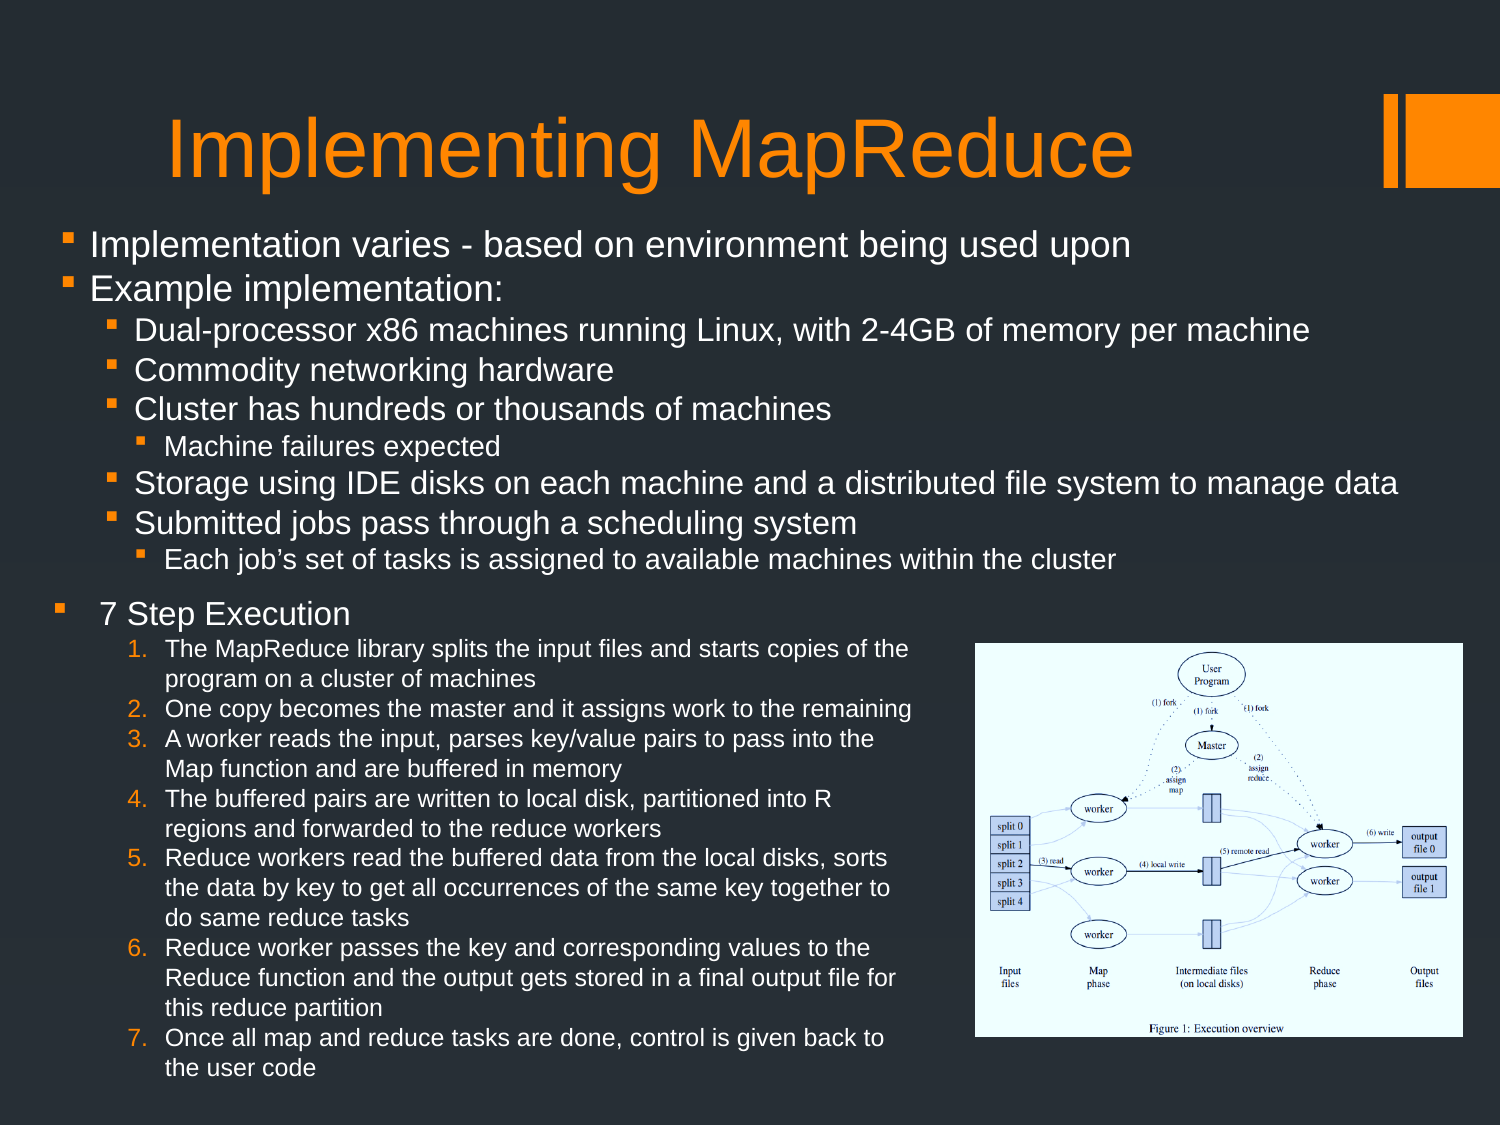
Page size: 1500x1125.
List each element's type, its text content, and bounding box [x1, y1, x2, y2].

picture [974, 642, 1463, 1038]
list Implementation varies - based on environment being used upon Example implementation: Dual-processor x86 machines running Linux, with 2-4GB of memory per machine Commodity networking hardware Cluster has hundreds or thousands of machines Machine failures expected Storage using IDE disks on each machine and a distributed file system to manage data Submitted jobs pass through a scheduling system Each job’s set of tasks is assigned to available machines within the cluster [37, 212, 1425, 588]
title Implementing MapReduce [150, 12, 1350, 202]
text_box 7 Step Execution The MapReduce library splits the input files and starts copies of the program on a cluster of machines One copy becomes the master and it assigns work to the remaining A worker reads the input, parses key/value pairs to pass into the Map function and are buffered in memory The buffered pairs are written to local disk, partitioned into R regions and forwarded to the reduce workers Reduce workers read the buffered data from the local disks, sorts the data by key to get all occurrences of the same key together to do same reduce tasks Reduce worker passes the key and corresponding values to the Reduce function and the output gets stored in a final output file for this reduce partition Once all map and reduce tasks are done, control is given back to the user code [37, 585, 938, 1089]
